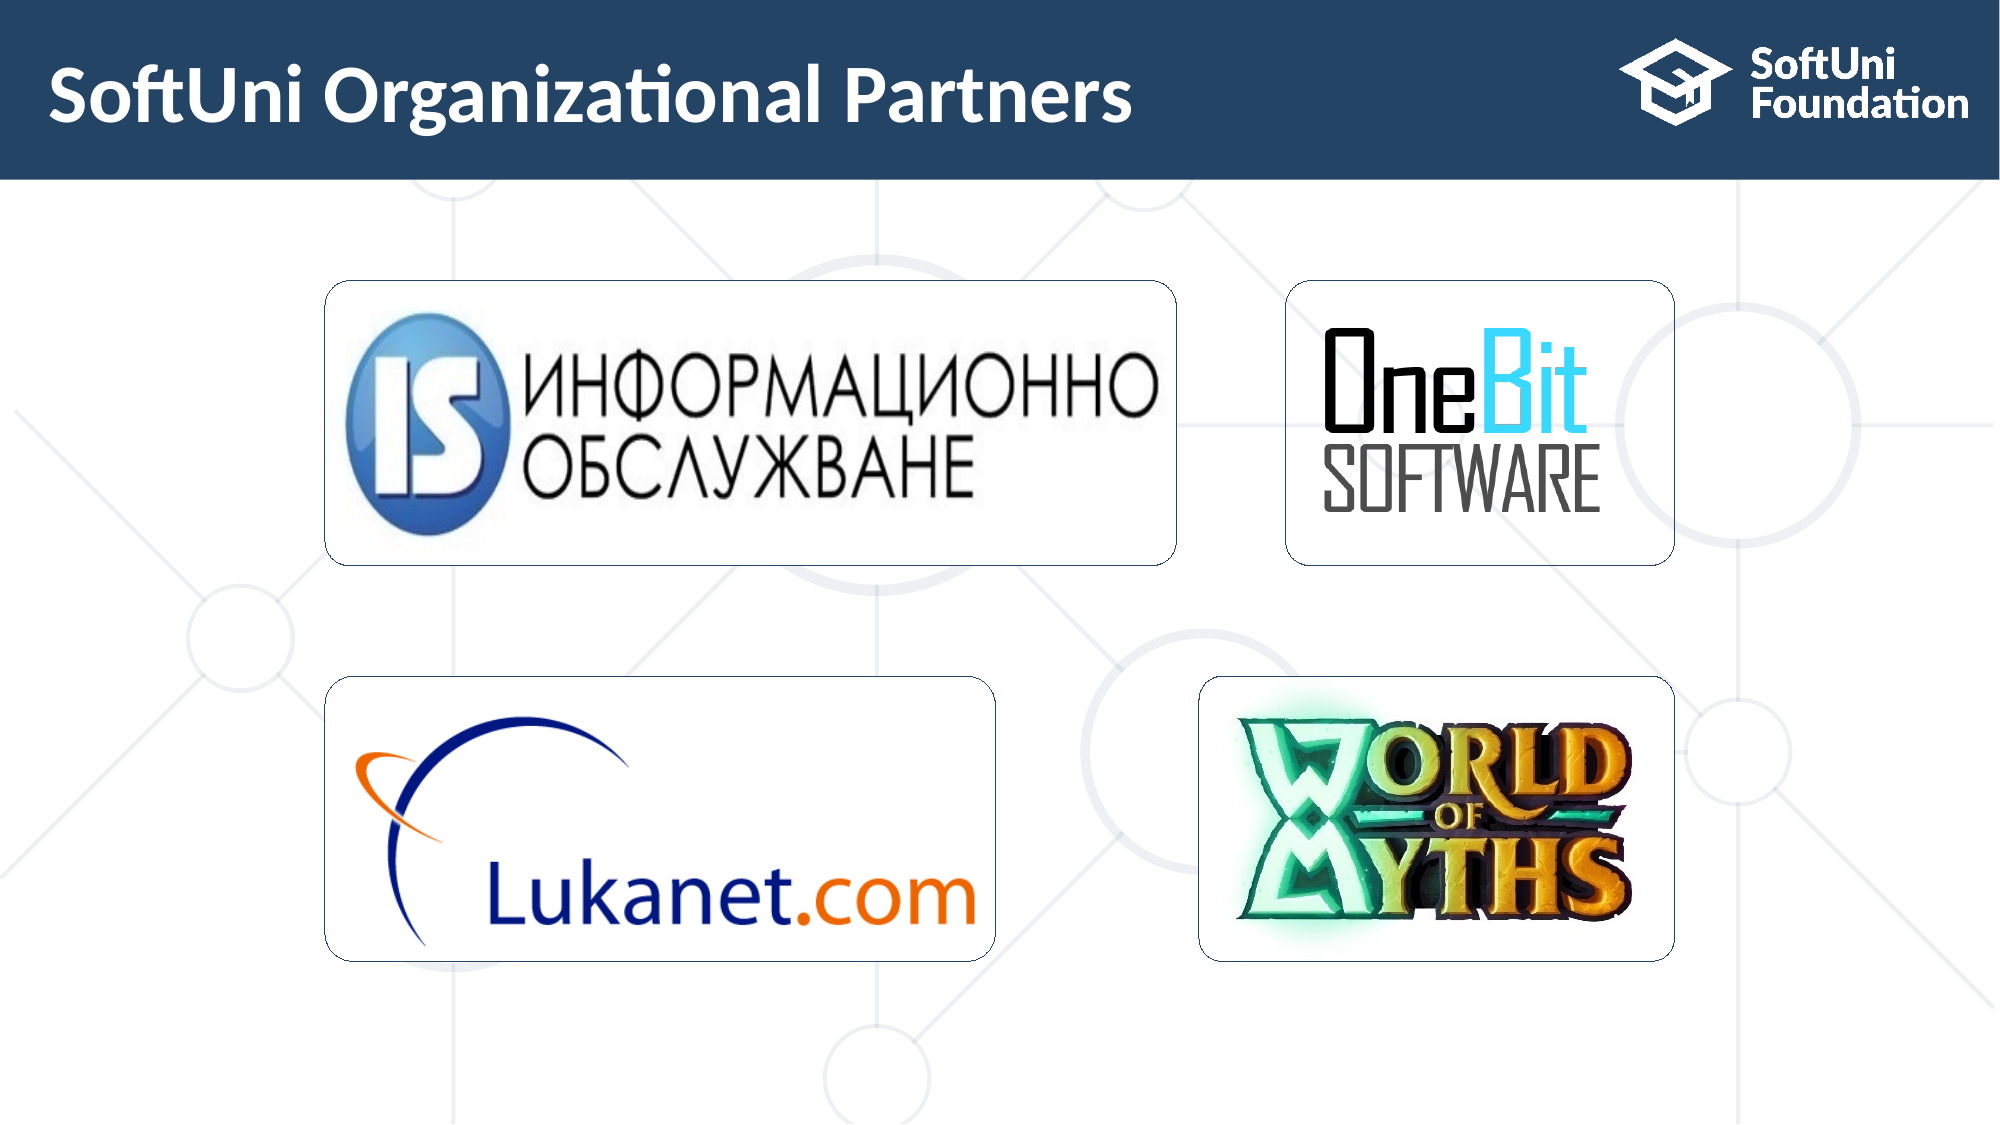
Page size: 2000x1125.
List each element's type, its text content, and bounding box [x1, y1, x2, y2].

picture [1618, 38, 1968, 126]
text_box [324, 280, 1675, 962]
title SoftUni Organizational Partners [31, 16, 1591, 162]
